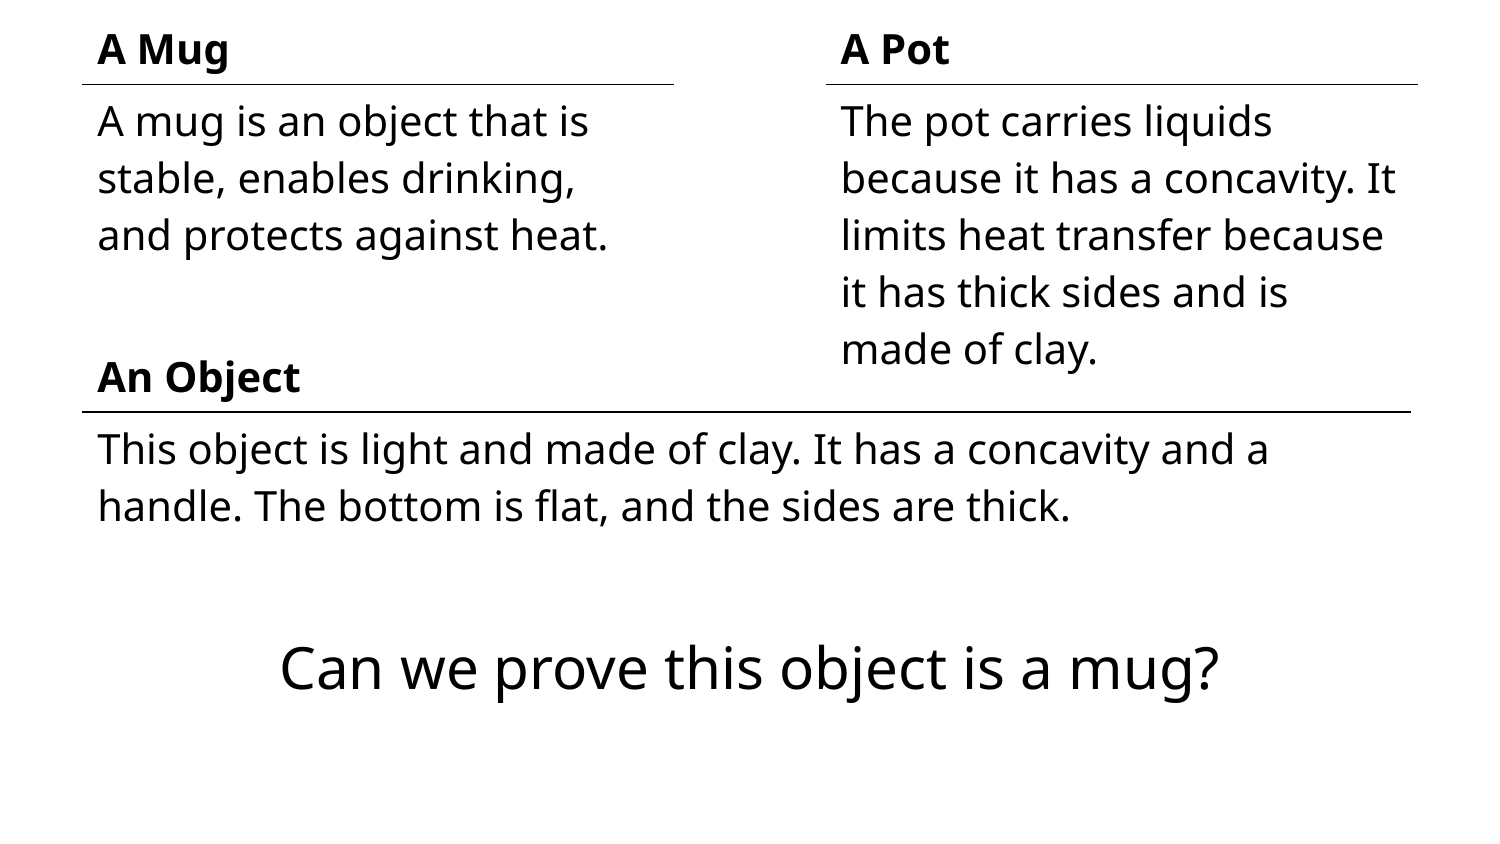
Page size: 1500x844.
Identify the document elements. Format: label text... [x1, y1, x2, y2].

table_header An Object [82, 340, 1411, 411]
table_cell The pot carries liquids because it has a concavity. It limits heat transfer because it has thick sides and is made of clay. [826, 85, 1418, 384]
table_header A Pot [826, 12, 1418, 84]
table_cell A mug is an object that is stable, enables drinking, and protects against heat. [82, 85, 674, 270]
table_header A Mug [82, 12, 674, 84]
text_box Can we prove this object is a mug? [0, 623, 1500, 794]
table_cell This object is light and made of clay. It has a concavity and a handle. The bottom is flat, and the sides are thick. [82, 413, 1411, 541]
